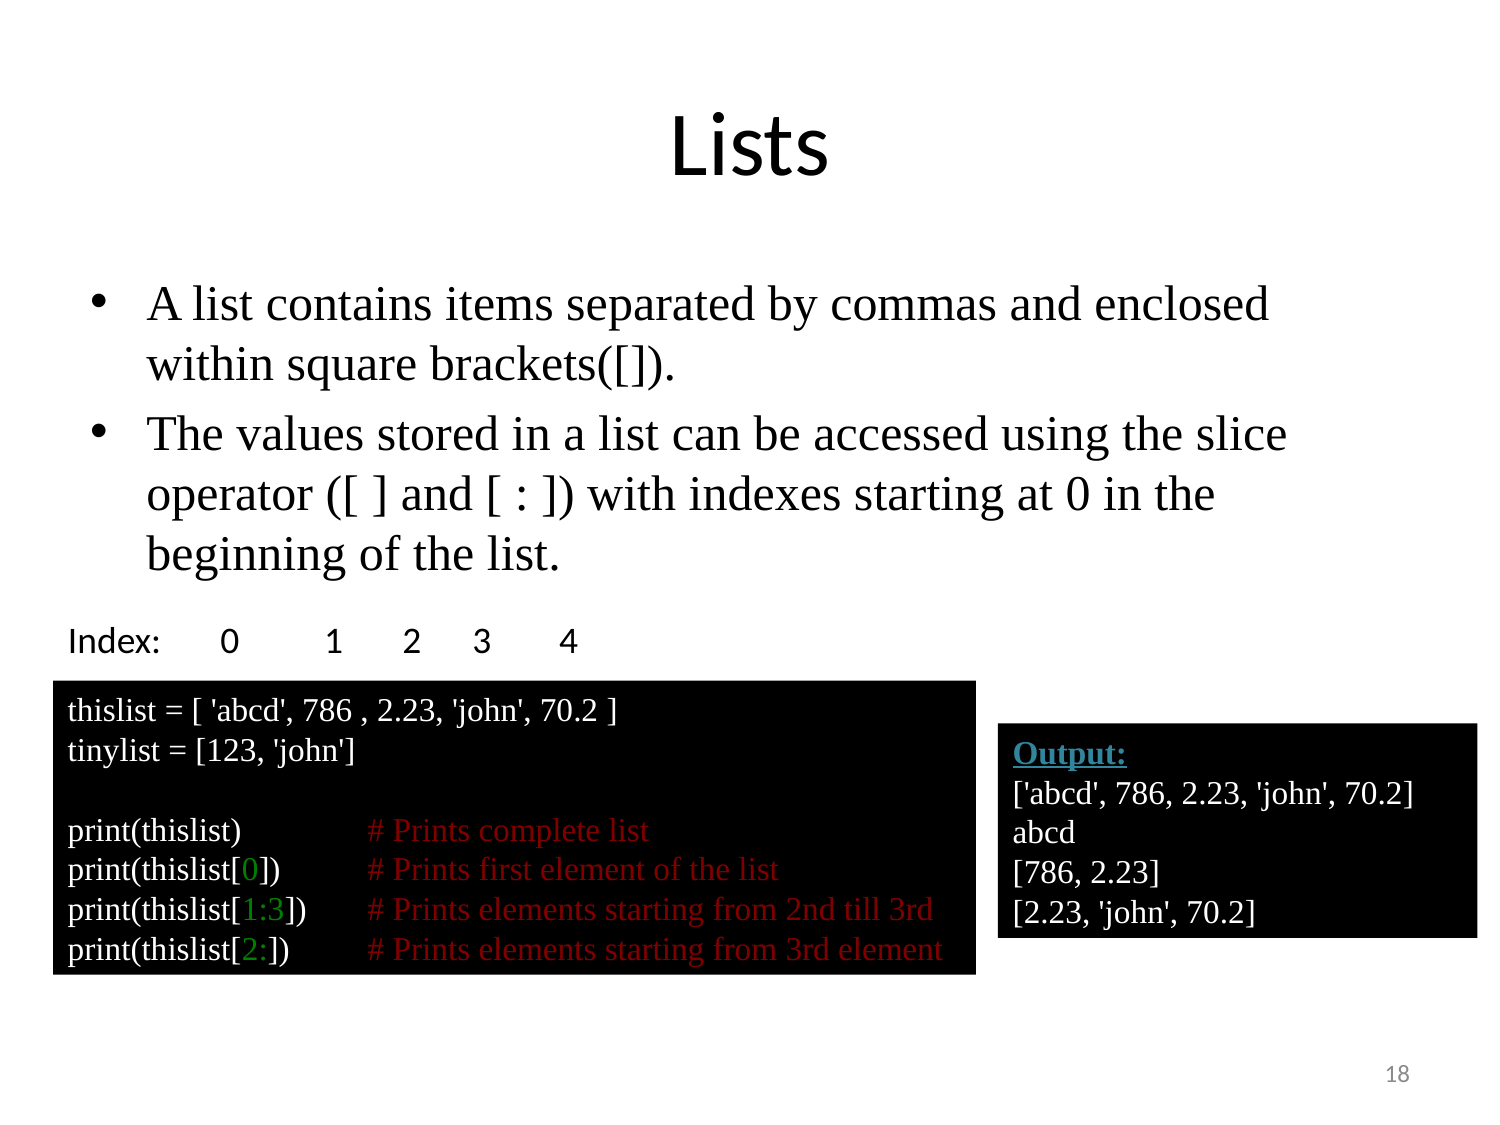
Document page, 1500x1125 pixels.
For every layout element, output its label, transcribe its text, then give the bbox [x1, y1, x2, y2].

title Lists [75, 45, 1425, 233]
list A list contains items separated by commas and enclosed within square brackets([]). The values stored in a list can be accessed using the slice operator ([ ] and [ : ]) with indexes starting at 0 in the beginning of the list. [75, 262, 1425, 1005]
text_box thislist = [ 'abcd', 786 , 2.23, 'john', 70.2 ] tinylist = [123, 'john'] print(thislist) # Prints complete list print(thislist[0]) # Prints first element of the list print(thislist[1:3]) # Prints elements starting from 2nd till 3rd print(thislist[2:]) # Prints elements starting from 3rd element [53, 680, 976, 975]
text_box Index: 0 1 2 3 4 [53, 608, 644, 669]
text_box Output: ['abcd', 786, 2.23, 'john', 70.2] abcd [786, 2.23] [2.23, 'john', 70.2] [997, 723, 1478, 938]
slide_number 18 [1074, 1042, 1425, 1103]
